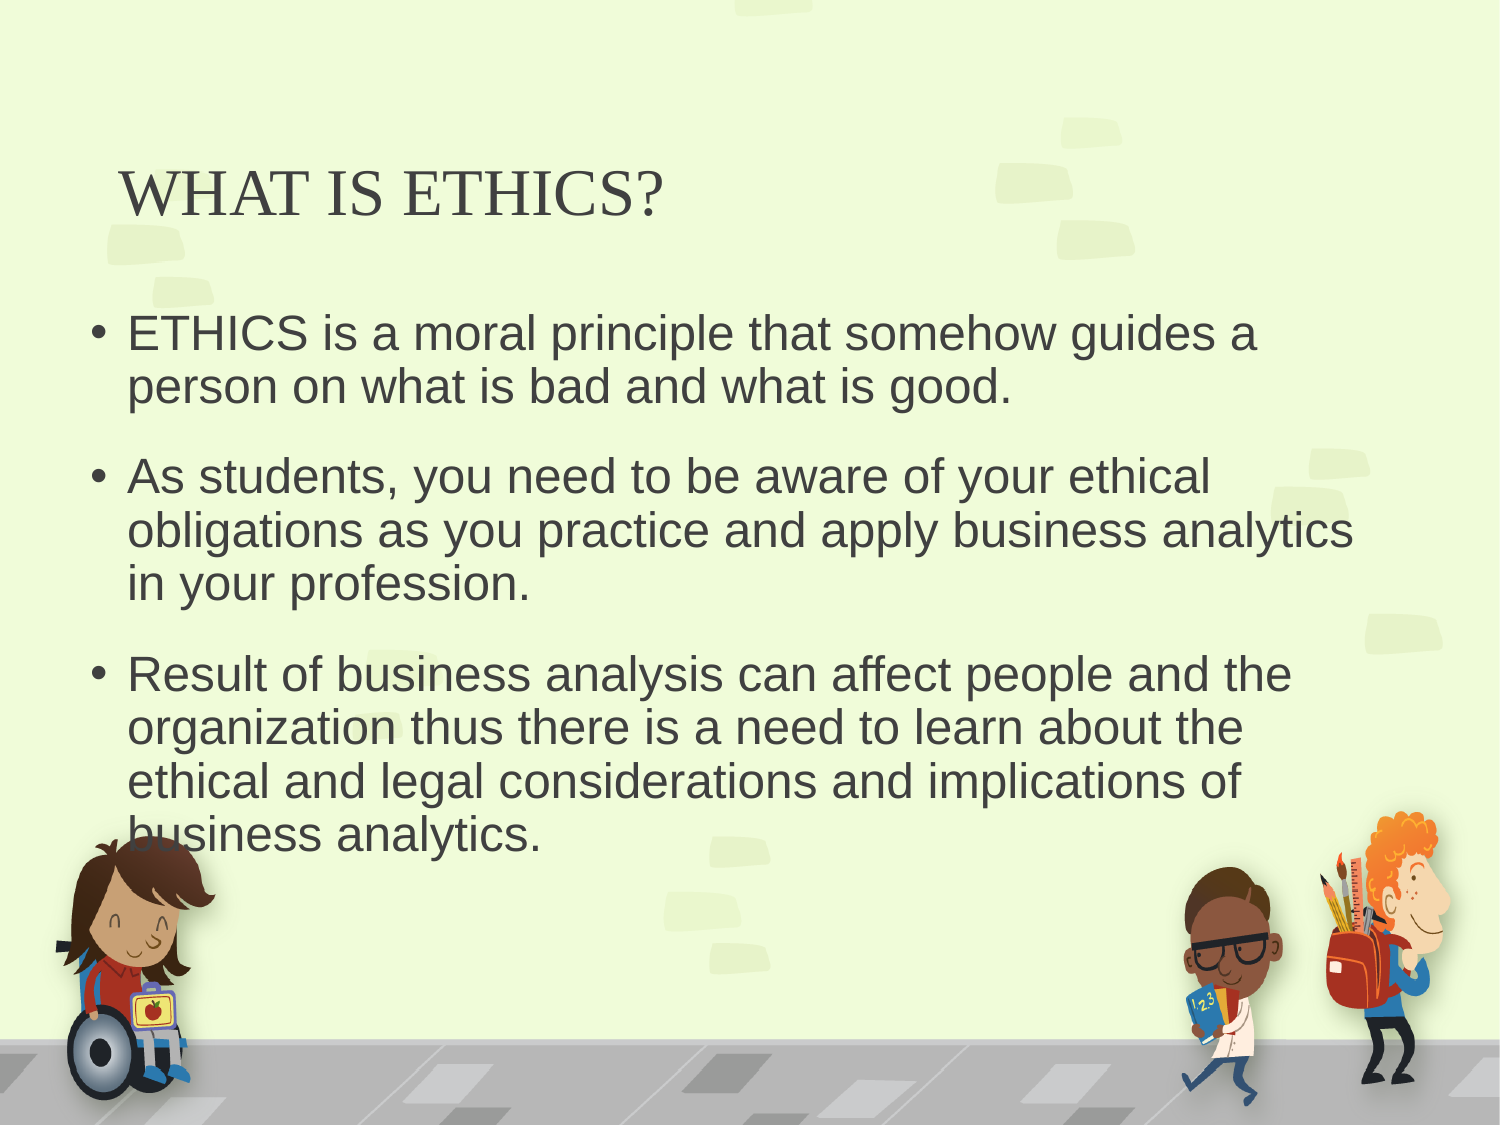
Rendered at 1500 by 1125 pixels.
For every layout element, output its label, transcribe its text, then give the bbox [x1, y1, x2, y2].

list ETHICS is a moral principle that somehow guides a person on what is bad and what is good. As students, you need to be aware of your ethical obligations as you practice and apply business analytics in your profession. Result of business analysis can affect people and the organization thus there is a need to learn about the ethical and legal considerations and implications of business analytics. [75, 299, 1413, 870]
title WHAT IS ETHICS? [103, 59, 1313, 238]
picture [0, 0, 1500, 1125]
